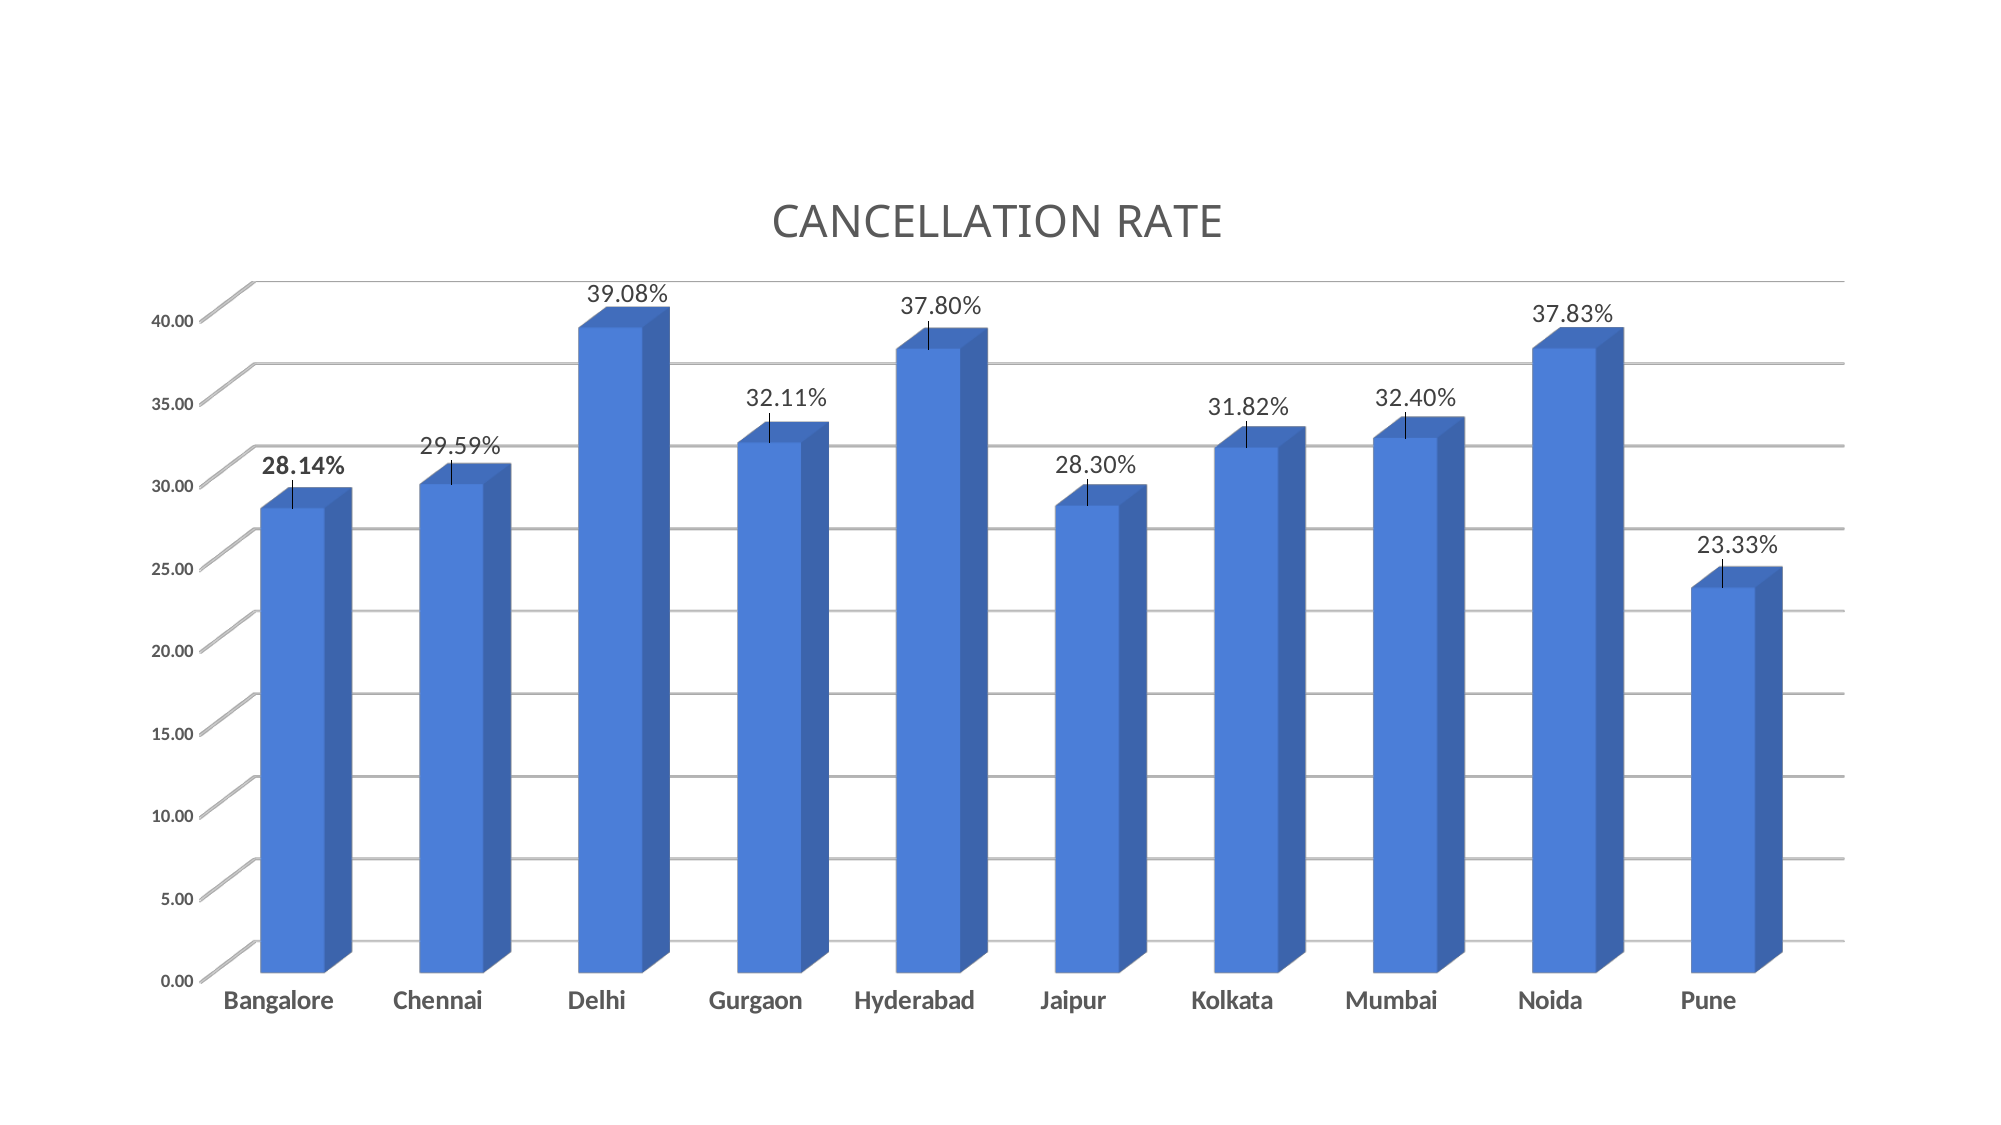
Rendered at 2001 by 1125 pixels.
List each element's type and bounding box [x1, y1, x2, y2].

chart [108, 149, 1887, 1034]
